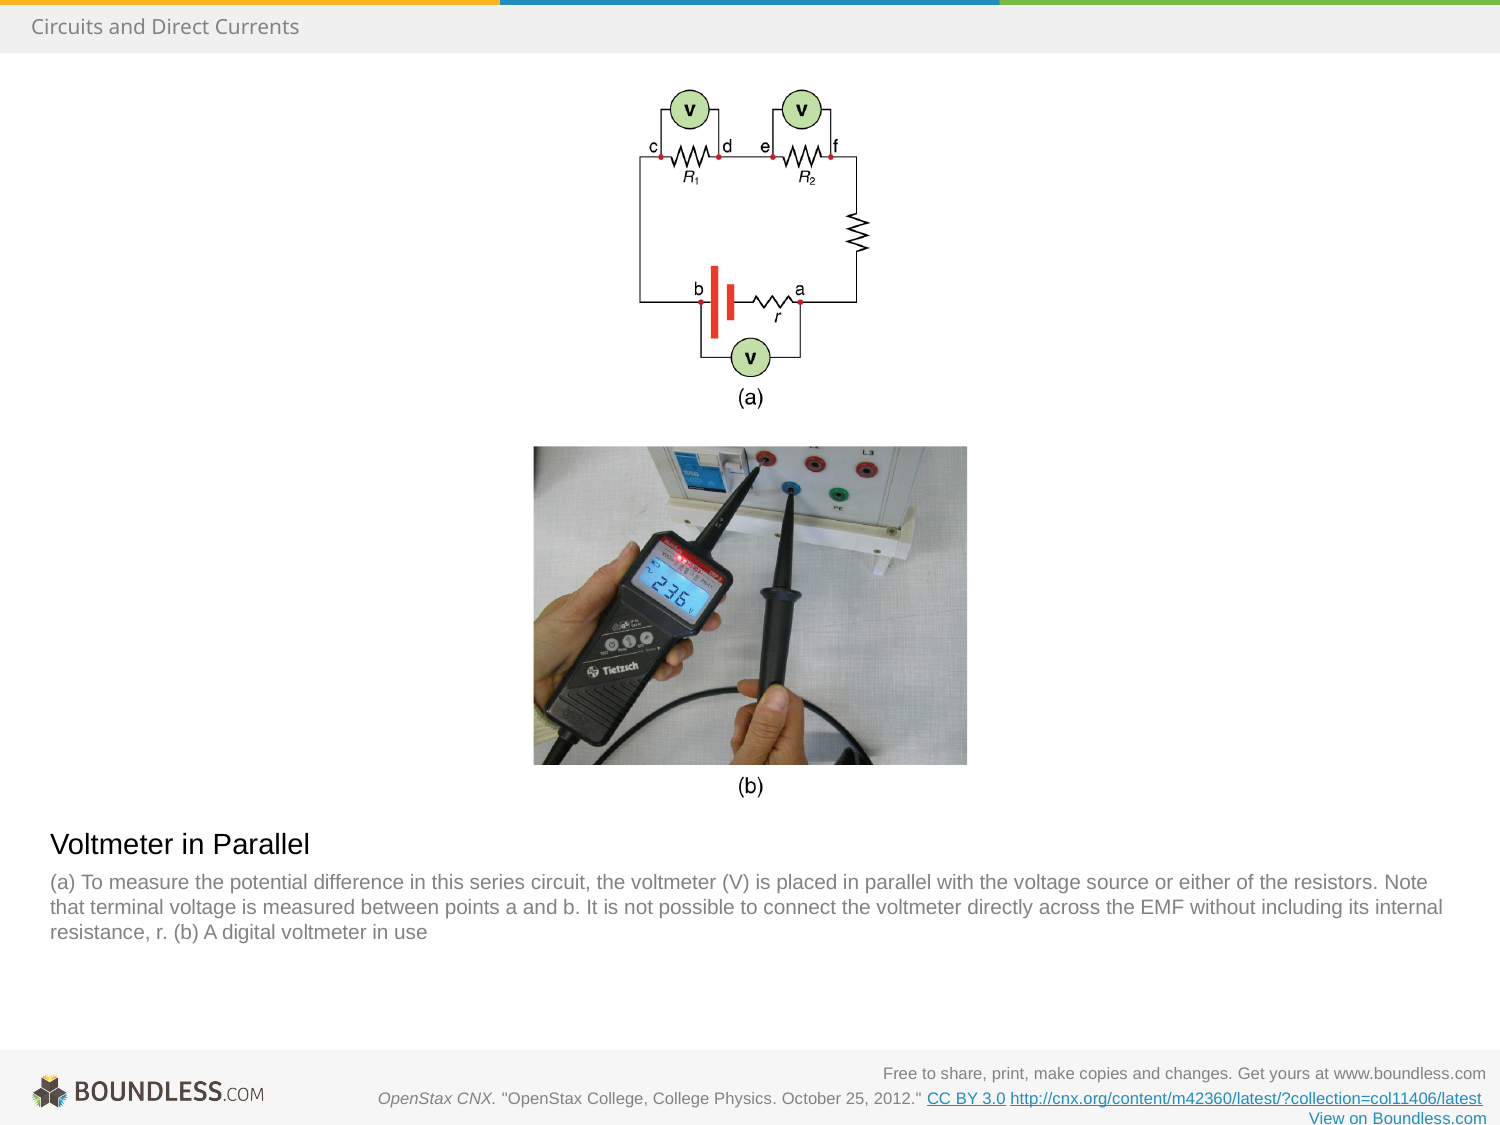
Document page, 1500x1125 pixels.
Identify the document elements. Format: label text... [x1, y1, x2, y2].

picture [30, 1072, 265, 1109]
text_box [0, 2, 1500, 54]
picture [531, 87, 969, 801]
text_box Free to share, print, make copies and changes. Get yours at www.boundless.com [649, 1062, 1488, 1087]
list Voltmeter in Parallel (a) To measure the potential difference in this series circuit, the voltmeter (V) is placed in parallel with the voltage source or either of the resistors. Note that terminal voltage is measured between points a and b. It is not possible to connect the voltmeter directly across the EMF without including its internal resistance, r. (b) A digital voltmeter in use [50, 825, 1450, 1038]
text_box Circuits and Direct Currents [31, 13, 1475, 38]
text_box [0, 1050, 1500, 1125]
text_box OpenStax CNX. "OpenStax College, College Physics. October 25, 2012." CC BY 3.0 http://cnx.org/content/m42360/latest/?collection=col11406/latest View on Boundless.com [274, 1087, 1488, 1125]
